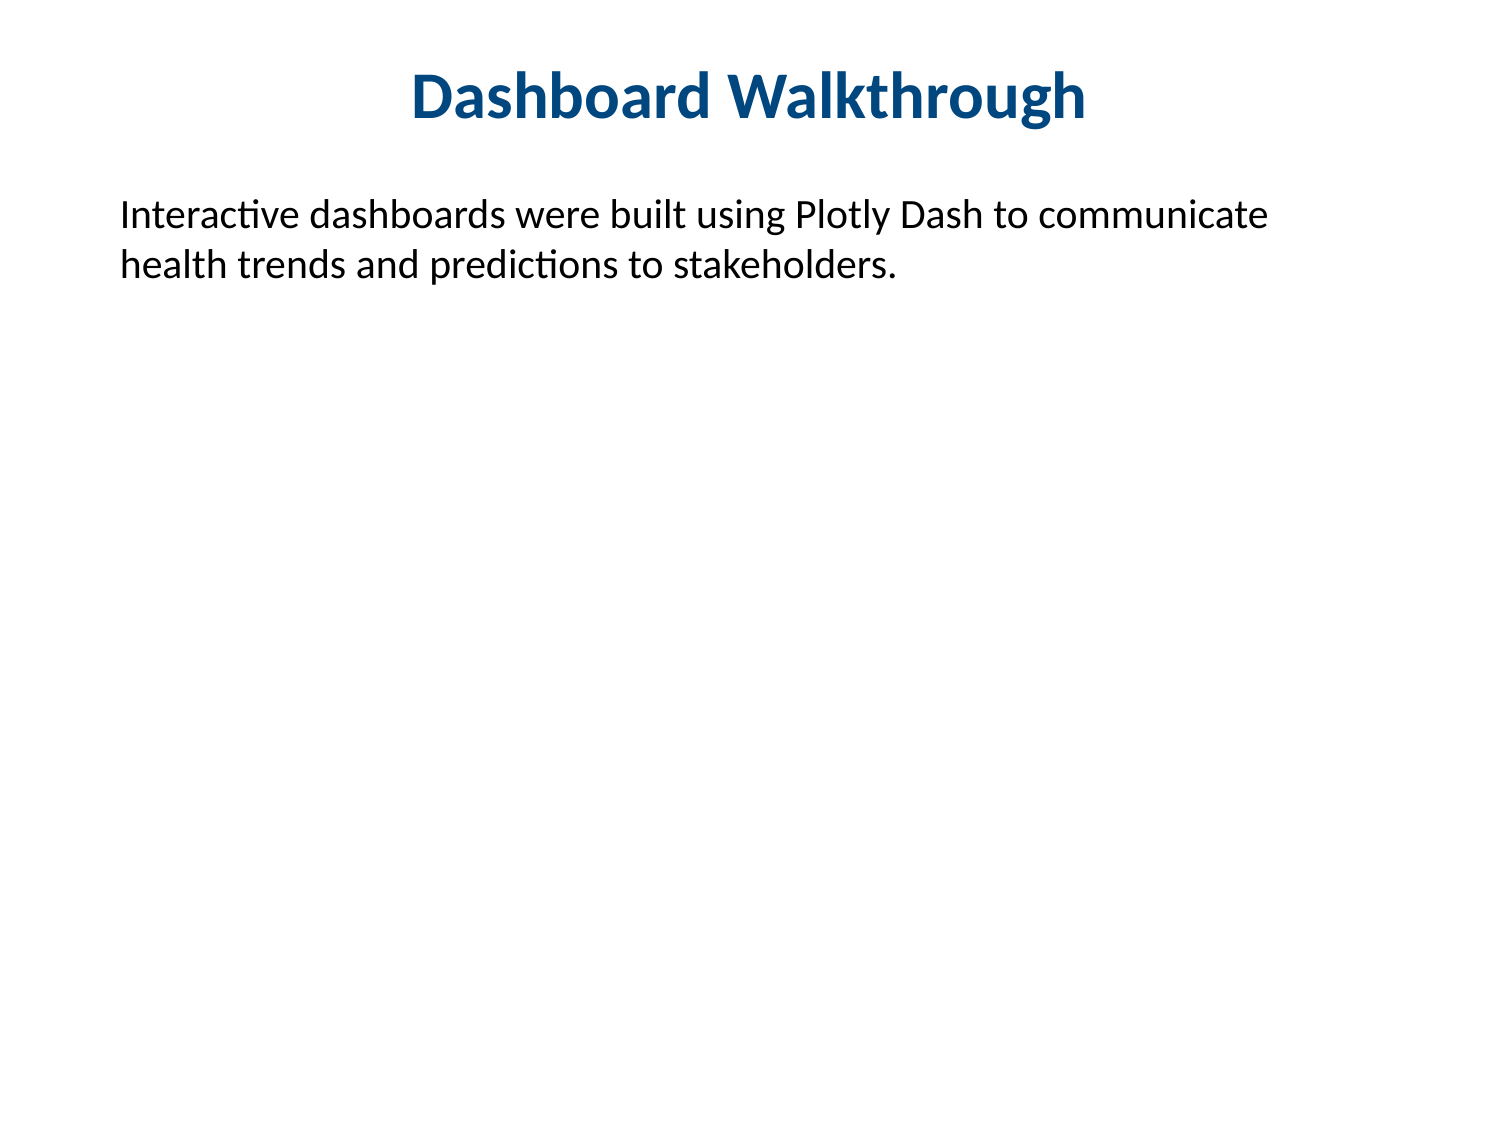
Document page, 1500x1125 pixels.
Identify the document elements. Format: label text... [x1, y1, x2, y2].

text_box Interactive dashboards were built using Plotly Dash to communicate health trends and predictions to stakeholders. [104, 179, 1380, 295]
text_box Dashboard Walkthrough [396, 44, 1104, 140]
